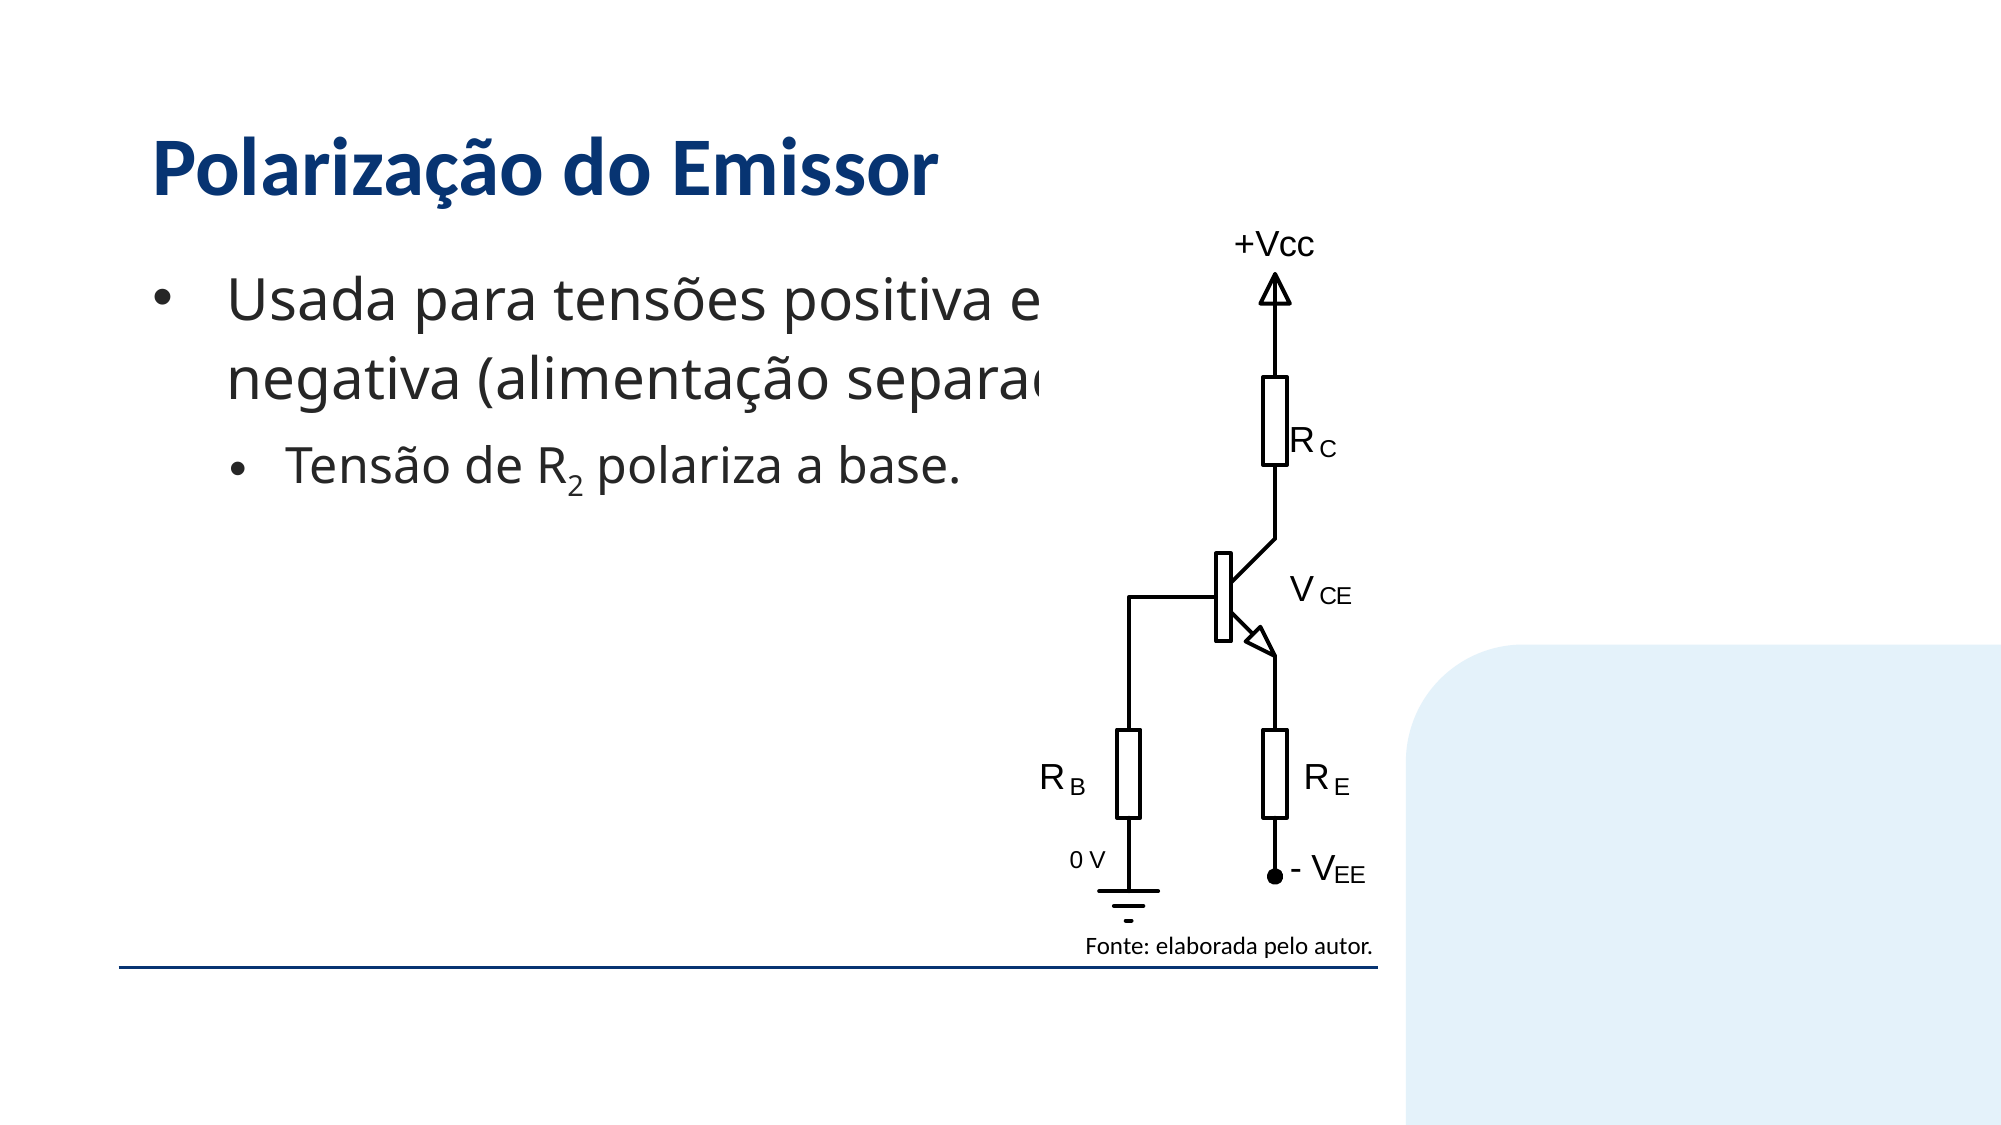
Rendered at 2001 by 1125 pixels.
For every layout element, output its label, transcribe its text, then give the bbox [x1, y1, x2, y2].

list Usada para tensões positiva e negativa (alimentação separada). Tensão de R2 polariza a base. [137, 244, 1039, 928]
text_box Fonte: elaborada pelo autor. [1070, 921, 1389, 967]
picture [1039, 215, 1379, 950]
title Polarização do Emissor [137, 115, 1895, 222]
